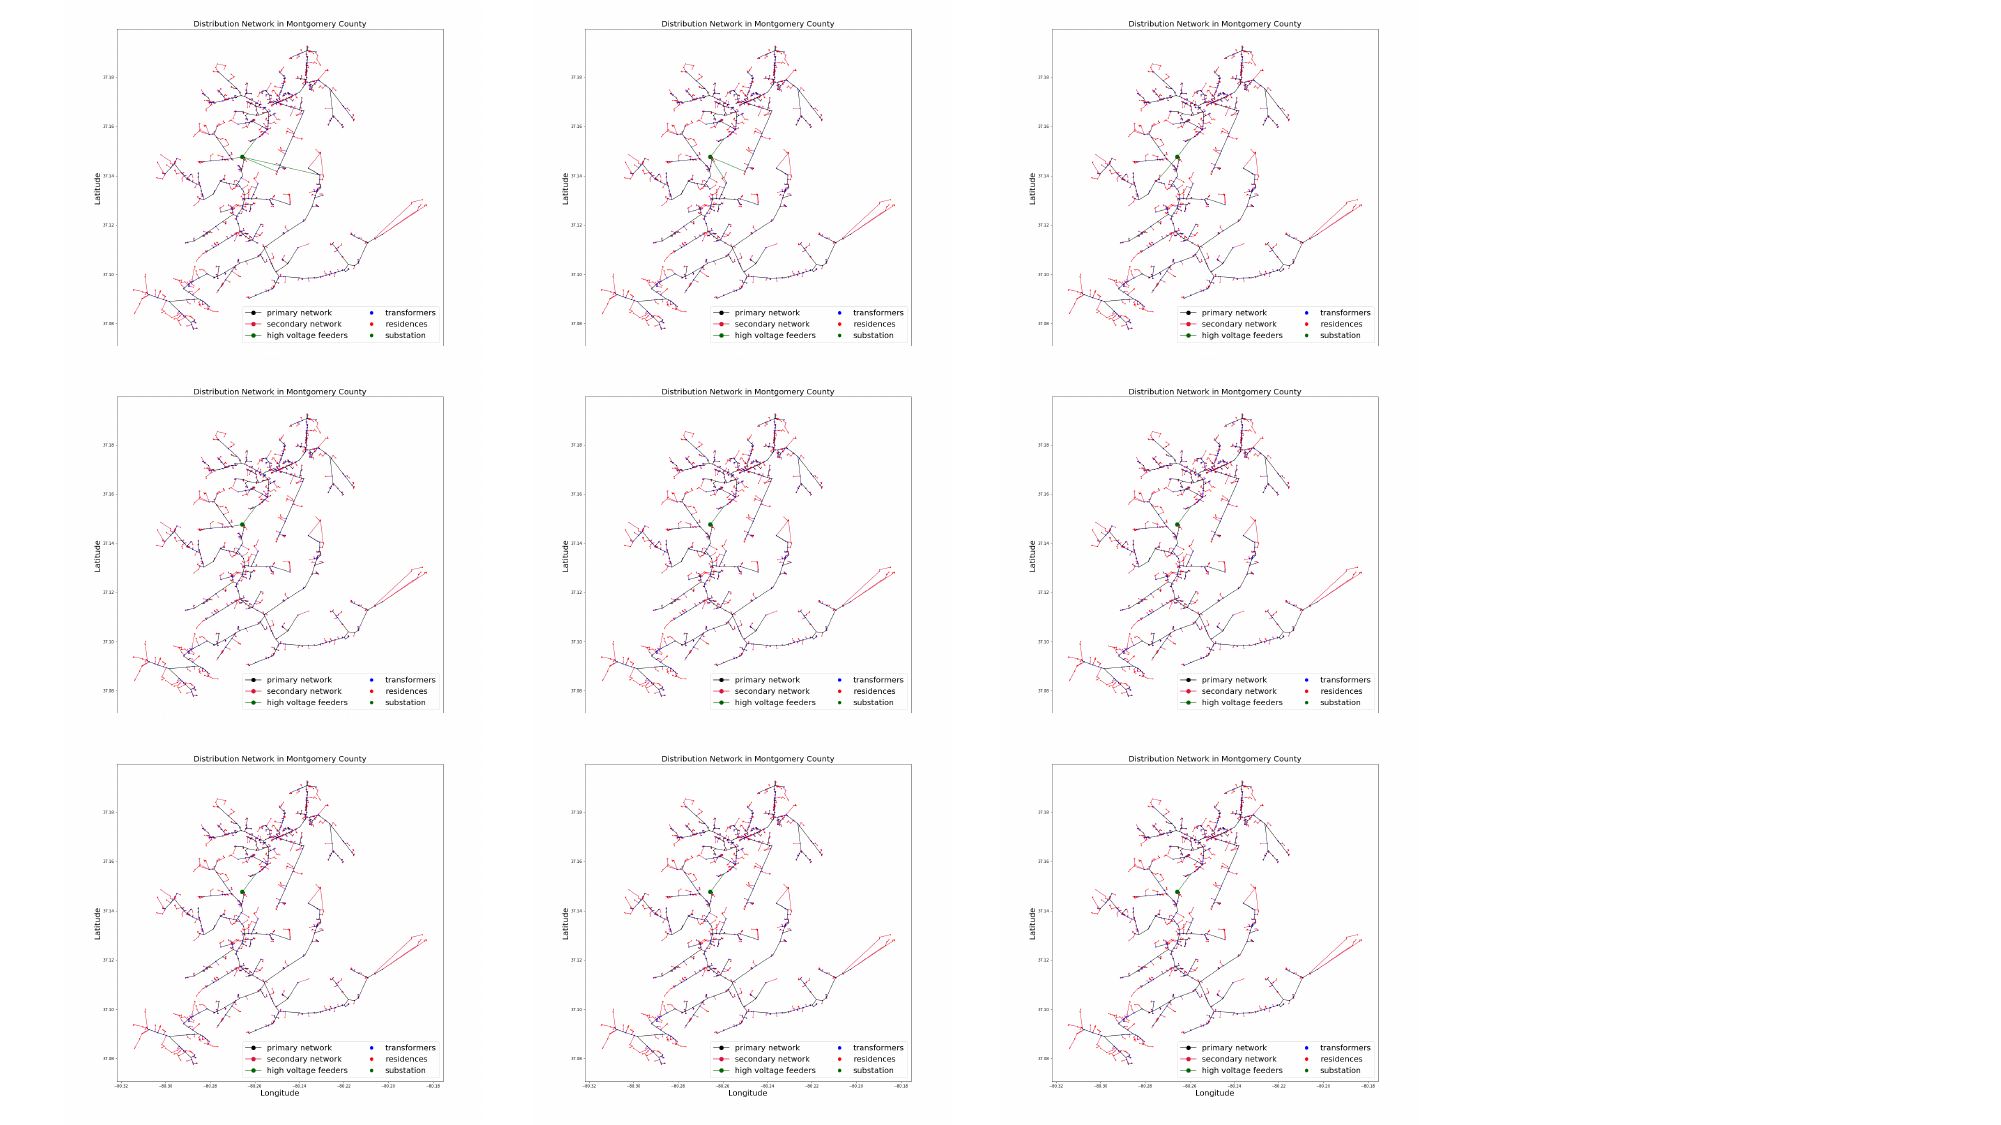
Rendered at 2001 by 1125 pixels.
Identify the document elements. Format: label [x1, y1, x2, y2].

picture [999, 0, 1420, 1125]
picture [64, 0, 485, 1125]
picture [532, 0, 953, 1125]
